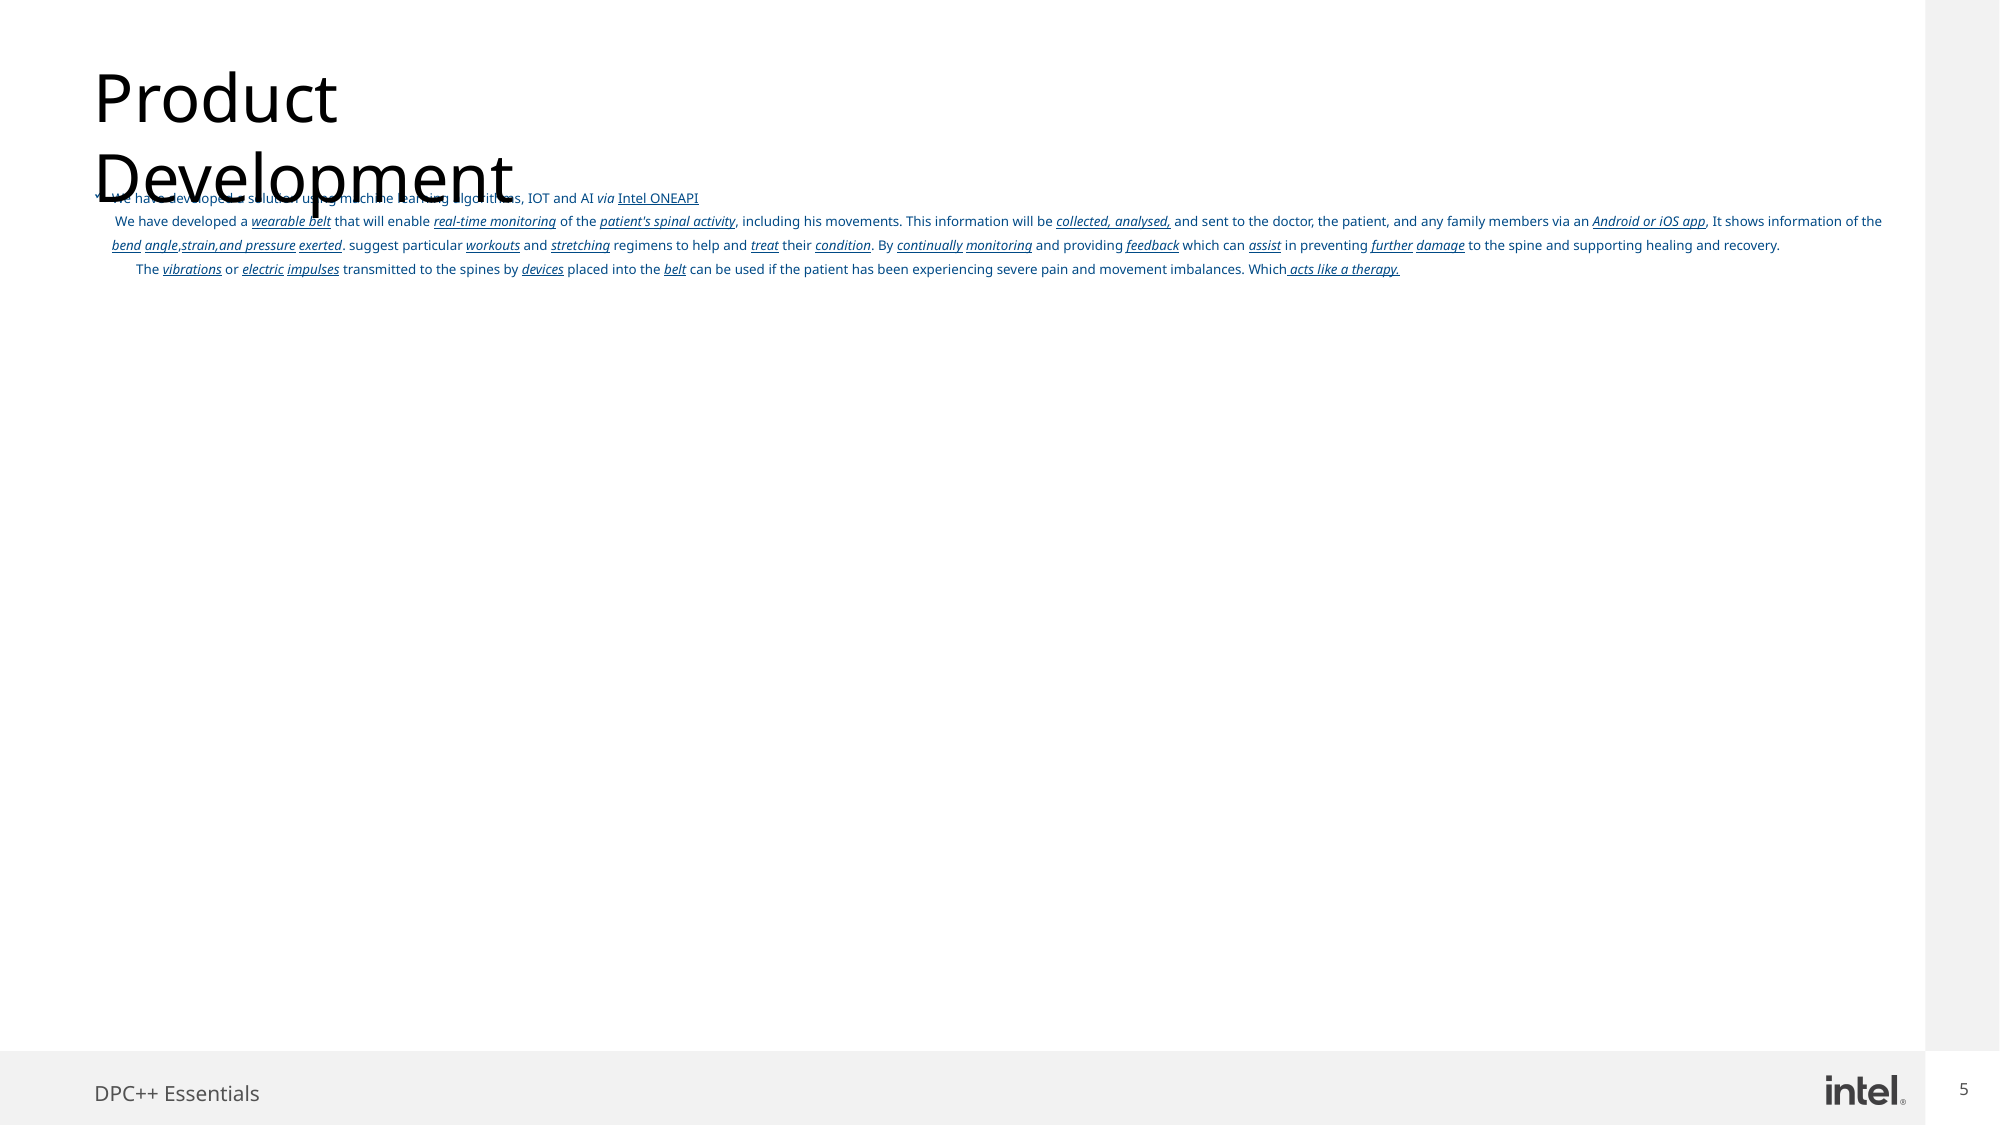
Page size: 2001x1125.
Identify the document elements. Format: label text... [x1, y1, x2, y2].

text_box Product Development [93, 56, 764, 217]
picture [1826, 1075, 1906, 1105]
title We have developed a solution using machine learning algorithms, IOT and AI via Intel ONEAPI We have developed a wearable belt that will enable real-time monitoring of the patient's spinal activity, including his movements. This information will be collected, analysed, and sent to the doctor, the patient, and any family members via an Android or iOS app, It shows information of the bend angle,strain,and pressure exerted. suggest particular workouts and stretching regimens to help and treat their condition. By continually monitoring and providing feedback which can assist in preventing further damage to the spine and supporting healing and recovery. The vibrations or electric impulses transmitted to the spines by devices placed into the belt can be used if the patient has been experiencing severe pain and movement imbalances. Which acts like a therapy. [93, 181, 1901, 327]
